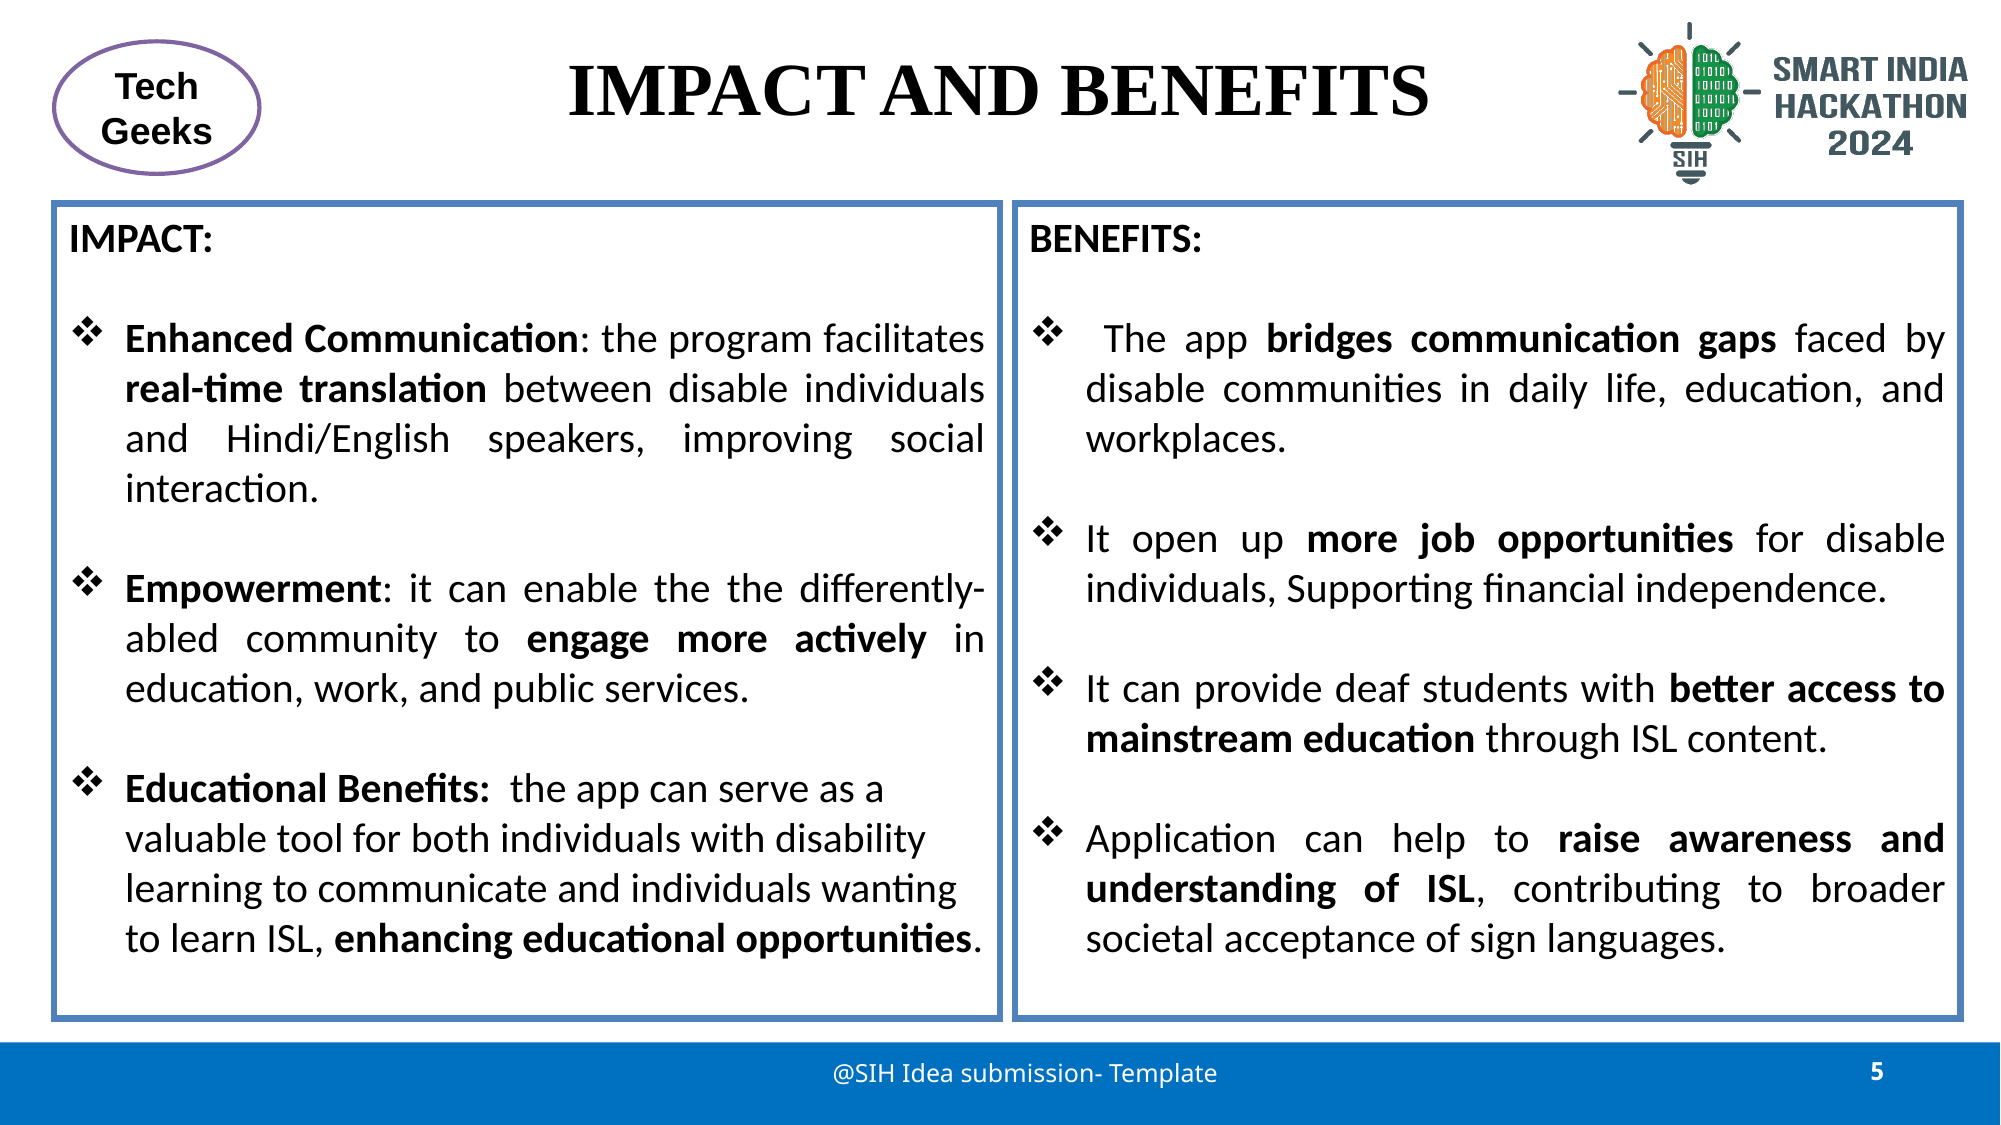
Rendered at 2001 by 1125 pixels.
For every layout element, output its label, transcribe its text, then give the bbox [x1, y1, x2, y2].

text_box Tech Geeks [52, 39, 262, 176]
text_box BENEFITS: The app bridges communication gaps faced by disable communities in daily life, education, and workplaces. It open up more job opportunities for disable individuals, Supporting financial independence. It can provide deaf students with better access to mainstream education through ISL content. Application can help to raise awareness and understanding of ISL, contributing to broader societal acceptance of sign languages. [1014, 203, 1961, 1019]
picture [1607, 13, 1977, 202]
text_box [0, 1042, 2000, 1125]
text_box IMPACT: Enhanced Communication: the program facilitates real-time translation between disable individuals and Hindi/English speakers, improving social interaction. Empowerment: it can enable the the differently-abled community to engage more actively in education, work, and public services. Educational Benefits: the app can serve as a valuable tool for both individuals with disability learning to communicate and individuals wanting to learn ISL, enhancing educational opportunities. [54, 203, 1000, 1019]
slide_number 5 [1433, 1042, 1900, 1103]
title IMPACT AND BENEFITS [99, 0, 1901, 180]
footer @SIH Idea submission- Template [762, 1042, 1289, 1103]
